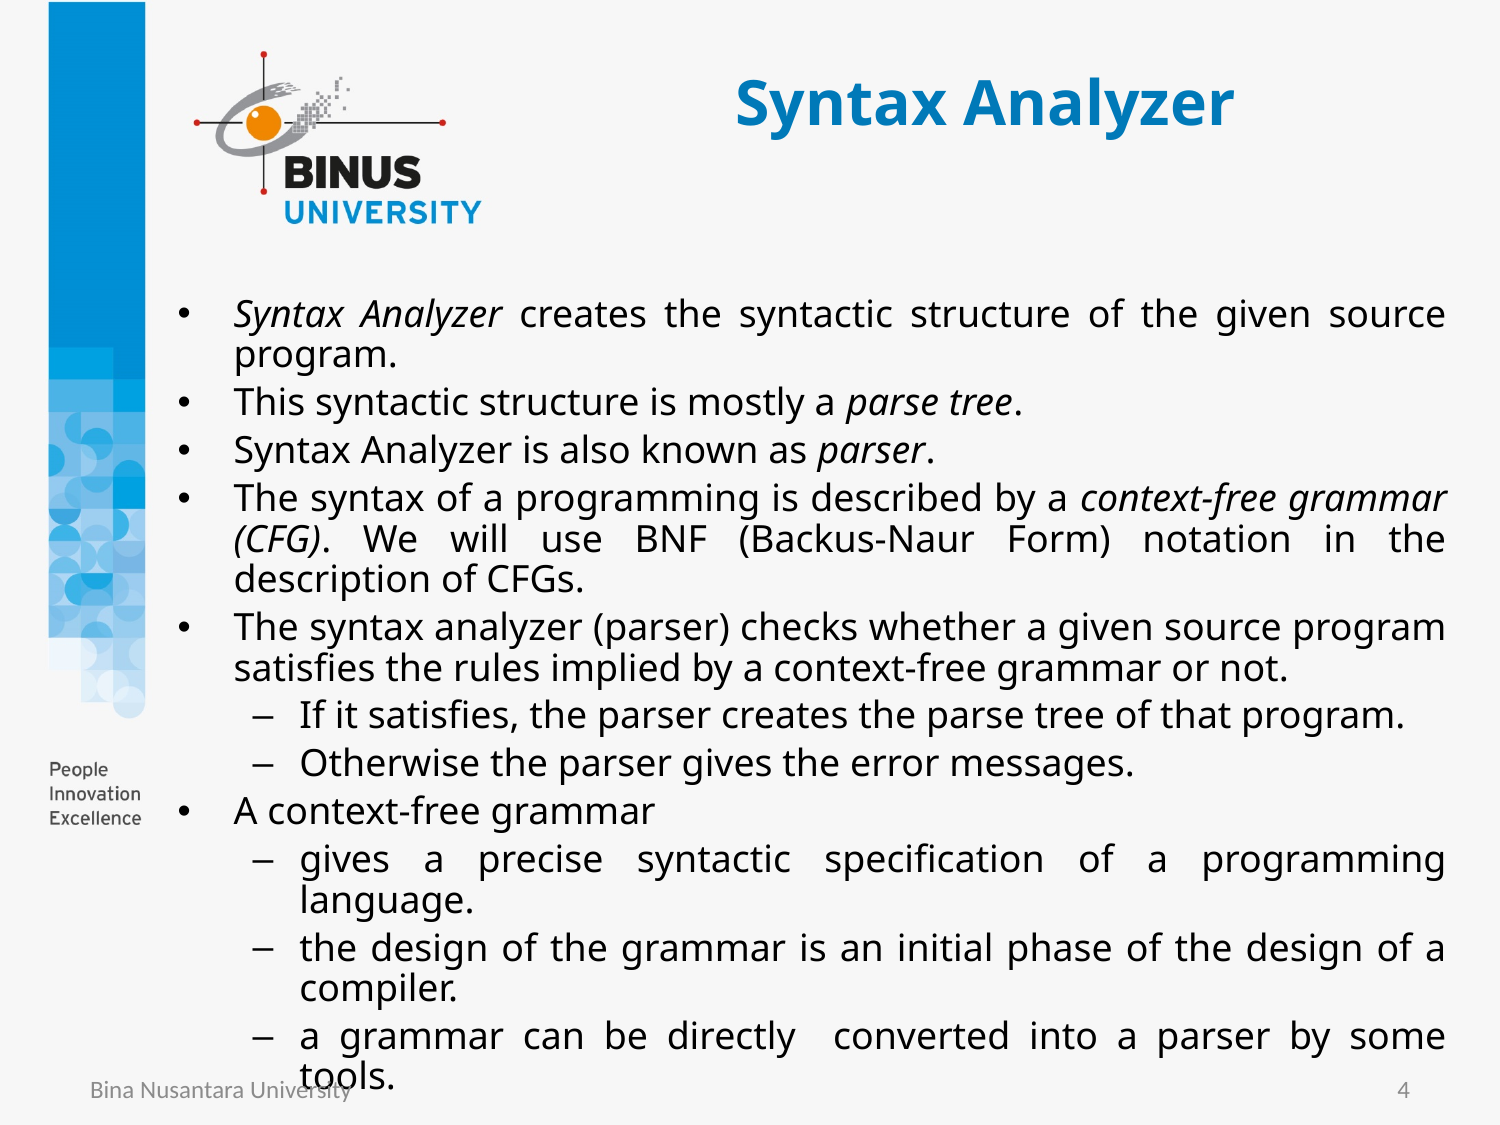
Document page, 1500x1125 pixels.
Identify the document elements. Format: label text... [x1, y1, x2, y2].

slide_number 4 [1074, 1058, 1425, 1119]
list Syntax Analyzer creates the syntactic structure of the given source program. This syntactic structure is mostly a parse tree. Syntax Analyzer is also known as parser. The syntax of a programming is described by a context-free grammar (CFG). We will use BNF (Backus-Naur Form) notation in the description of CFGs. The syntax analyzer (parser) checks whether a given source program satisfies the rules implied by a context-free grammar or not. If it satisfies, the parser creates the parse tree of that program. Otherwise the parser gives the error messages. A context-free grammar gives a precise syntactic specification of a programming language. the design of the grammar is an initial phase of the design of a compiler. a grammar can be directly converted into a parser by some tools. [162, 287, 1463, 1088]
slide_number Bina Nusantara University [75, 1058, 425, 1119]
title Syntax Analyzer [500, 24, 1472, 175]
picture [0, 0, 1500, 845]
